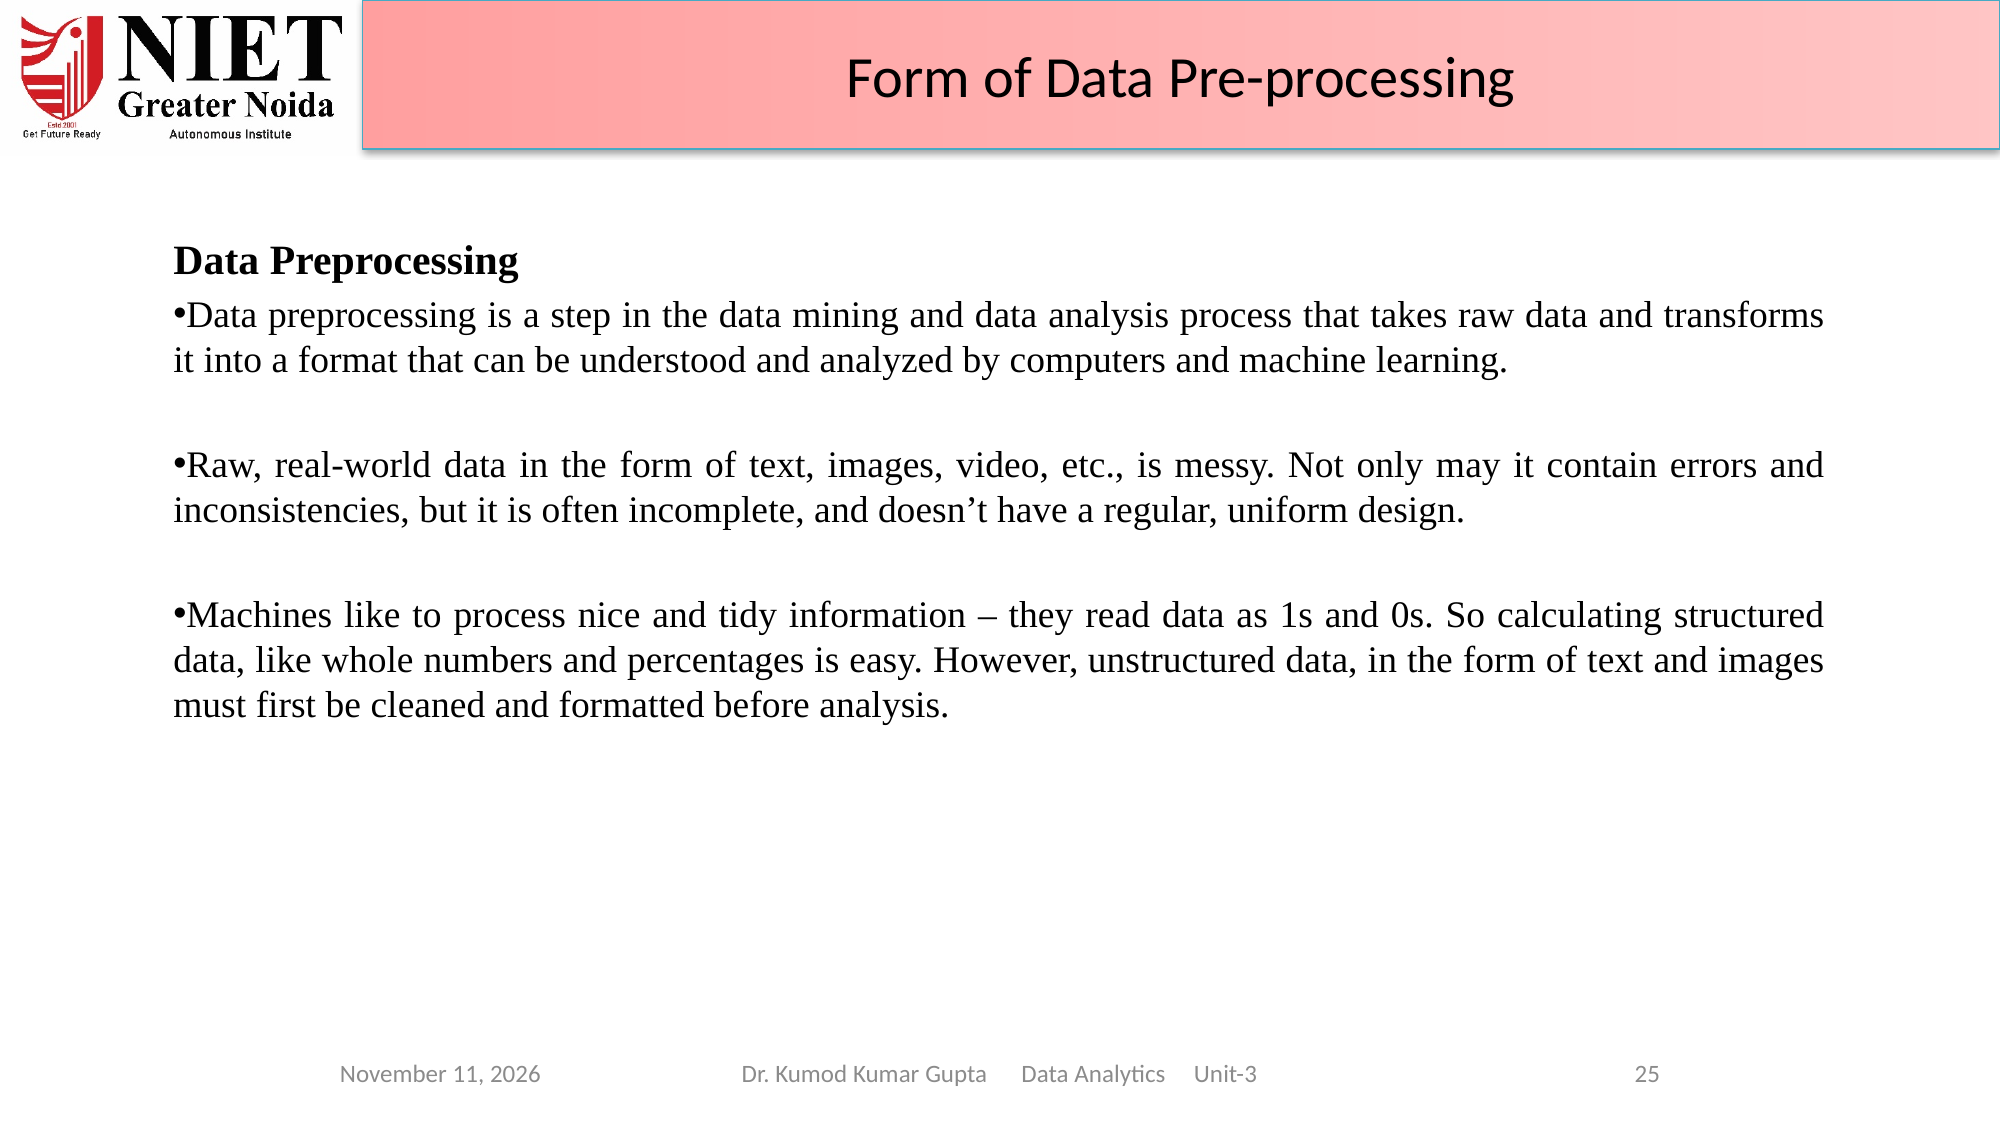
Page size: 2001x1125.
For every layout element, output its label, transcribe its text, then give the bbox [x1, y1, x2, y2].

slide_number 25 [1325, 1042, 1675, 1103]
text_box Data Preprocessing Data preprocessing is a step in the data mining and data analysis process that takes raw data and transforms it into a format that can be understood and analyzed by computers and machine learning. Raw, real-world data in the form of text, images, video, etc., is messy. Not only may it contain errors and inconsistencies, but it is often incomplete, and doesn’t have a regular, uniform design. Machines like to process nice and tidy information – they read data as 1s and 0s. So calculating structured data, like whole numbers and percentages is easy. However, unstructured data, in the form of text and images must first be cleaned and formatted before analysis. [158, 224, 1842, 783]
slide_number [324, 1042, 675, 1103]
picture [0, 0, 363, 156]
footer Dr. Kumod Kumar Gupta Data Analytics Unit-3 [683, 1042, 1317, 1103]
text_box Form of Data Pre-processing [363, 0, 2000, 150]
